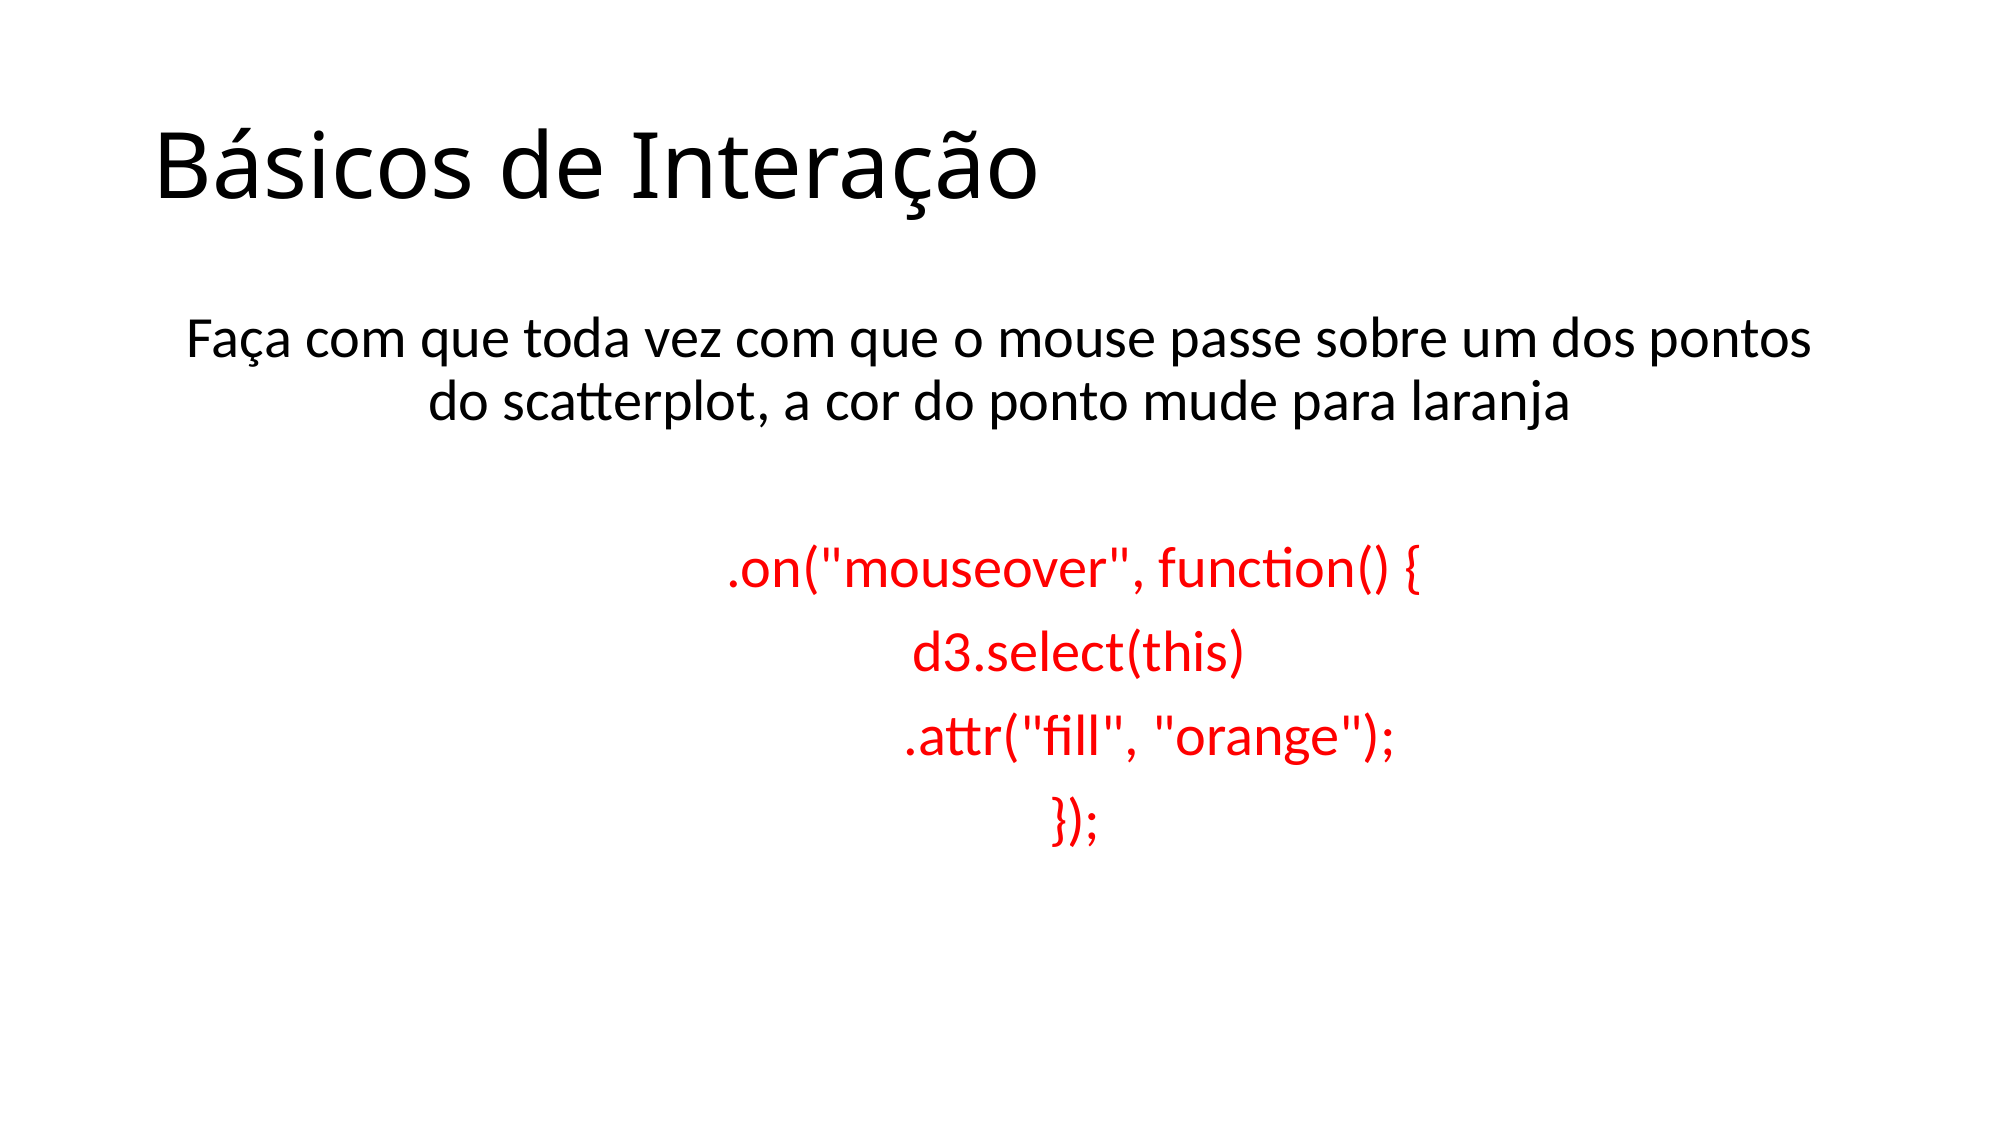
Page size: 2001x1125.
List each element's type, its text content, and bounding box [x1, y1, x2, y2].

list Faça com que toda vez com que o mouse passe sobre um dos pontos do scatterplot, a cor do ponto mude para laranja .on("mouseover", function() { d3.select(this) .attr("fill", "orange"); }); [137, 299, 1863, 1014]
title Básicos de Interação [137, 59, 1863, 278]
